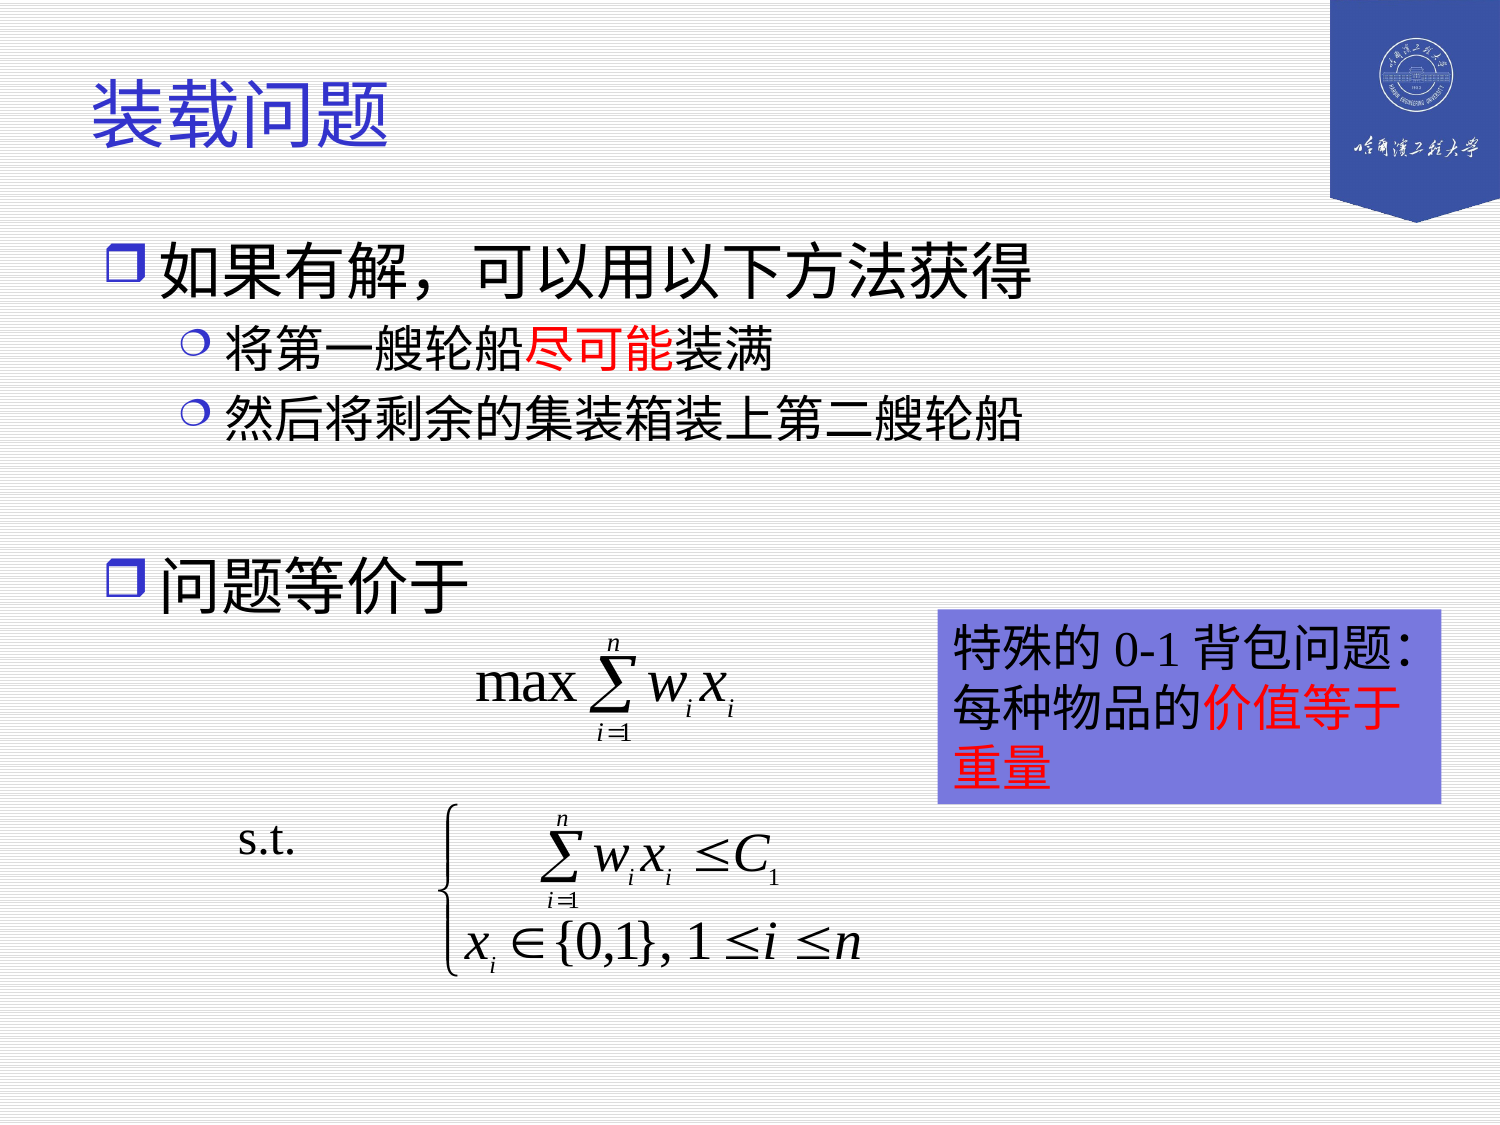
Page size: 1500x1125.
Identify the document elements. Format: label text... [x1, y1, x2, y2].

title 装载问题 [74, 37, 1351, 188]
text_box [428, 796, 870, 985]
list 如果有解，可以用以下方法获得 将第一艘轮船尽可能装满 然后将剩余的集装箱装上第二艘轮船 问题等价于 [87, 224, 1363, 1026]
text_box s.t. [223, 796, 312, 872]
picture [1330, 0, 1500, 223]
text_box 特殊的0-1背包问题：每种物品的价值等于重量 [937, 609, 1442, 805]
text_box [468, 620, 750, 752]
